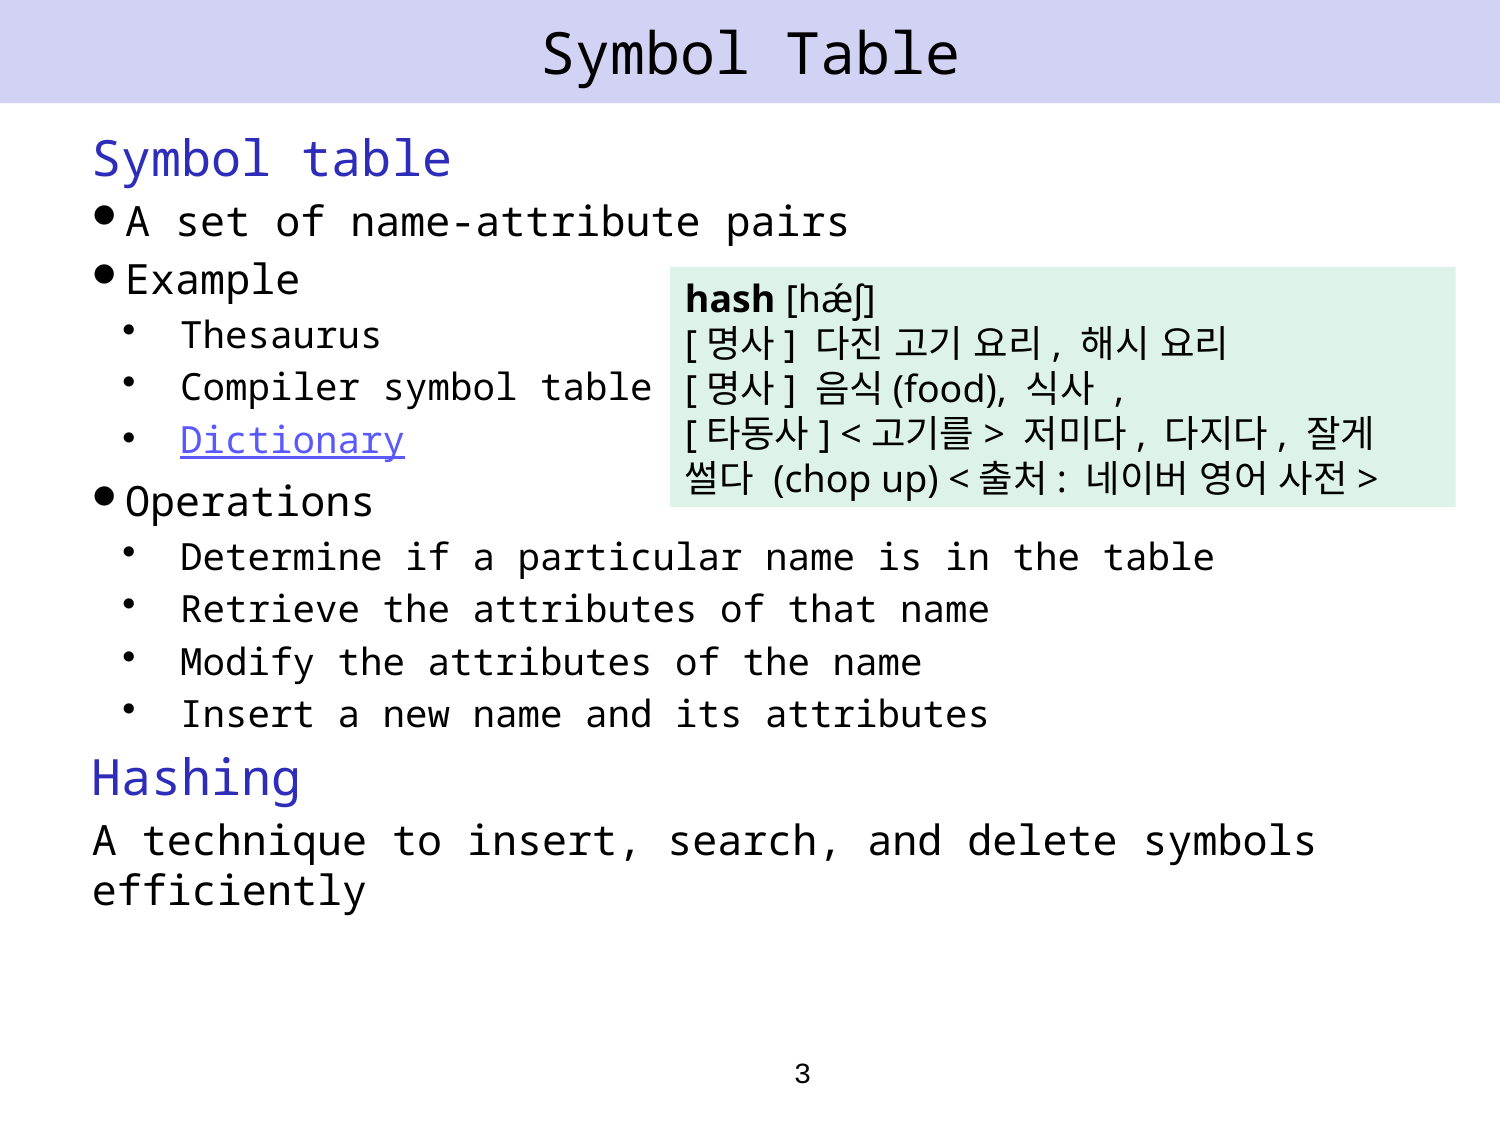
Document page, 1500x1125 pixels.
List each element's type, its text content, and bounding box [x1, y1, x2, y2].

slide_number 3 [513, 1046, 827, 1094]
title Symbol Table [0, 0, 1500, 104]
list Symbol table A set of name-attribute pairs Example Thesaurus Compiler symbol table Dictionary Operations Determine if a particular name is in the table Retrieve the attributes of that name Modify the attributes of the name Insert a new name and its attributes Hashing A technique to insert, search, and delete symbols efficiently [76, 118, 1417, 1026]
text_box hash [hǽʃ] [명사] 다진 고기 요리, 해시 요리 [명사] 음식(food), 식사 , [타동사] <고기를> 저미다, 다지다, 잘게 썰다 (chop up) <출처: 네이버 영어 사전> [670, 267, 1456, 507]
